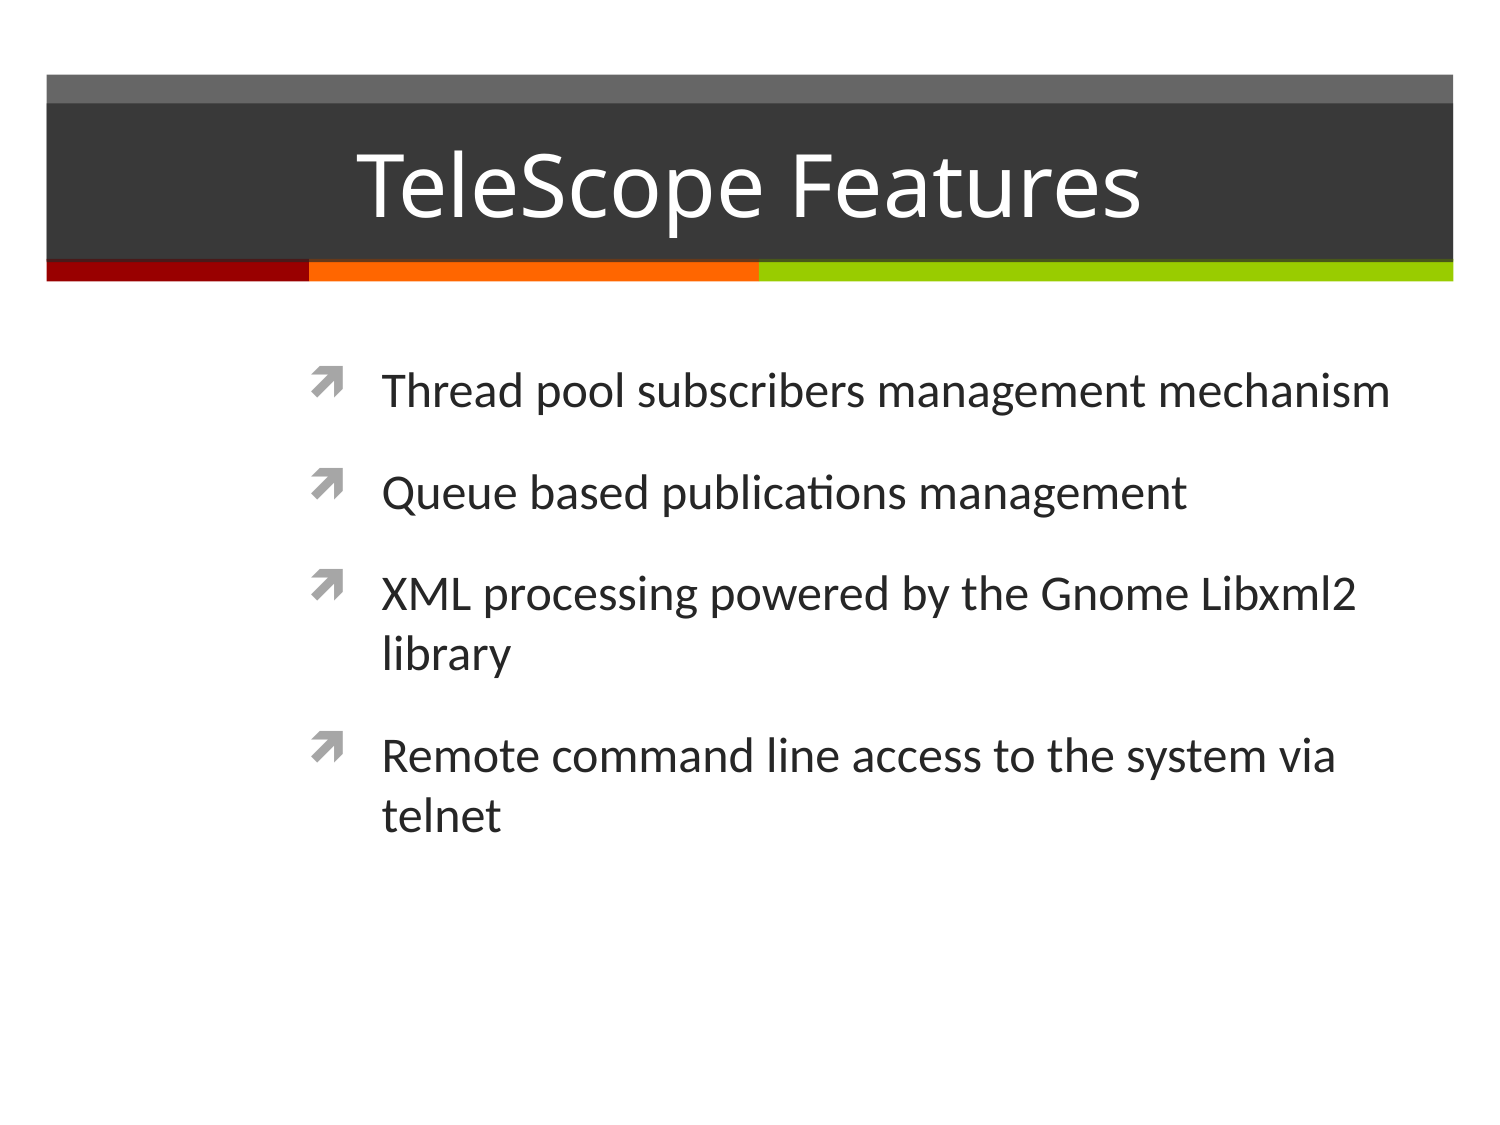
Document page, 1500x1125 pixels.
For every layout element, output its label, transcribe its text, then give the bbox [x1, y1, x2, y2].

title TeleScope Features [46, 103, 1454, 263]
list Thread pool subscribers management mechanism Queue based publications management XML processing powered by the Gnome Libxml2 library Remote command line access to the system via telnet [292, 350, 1454, 1005]
